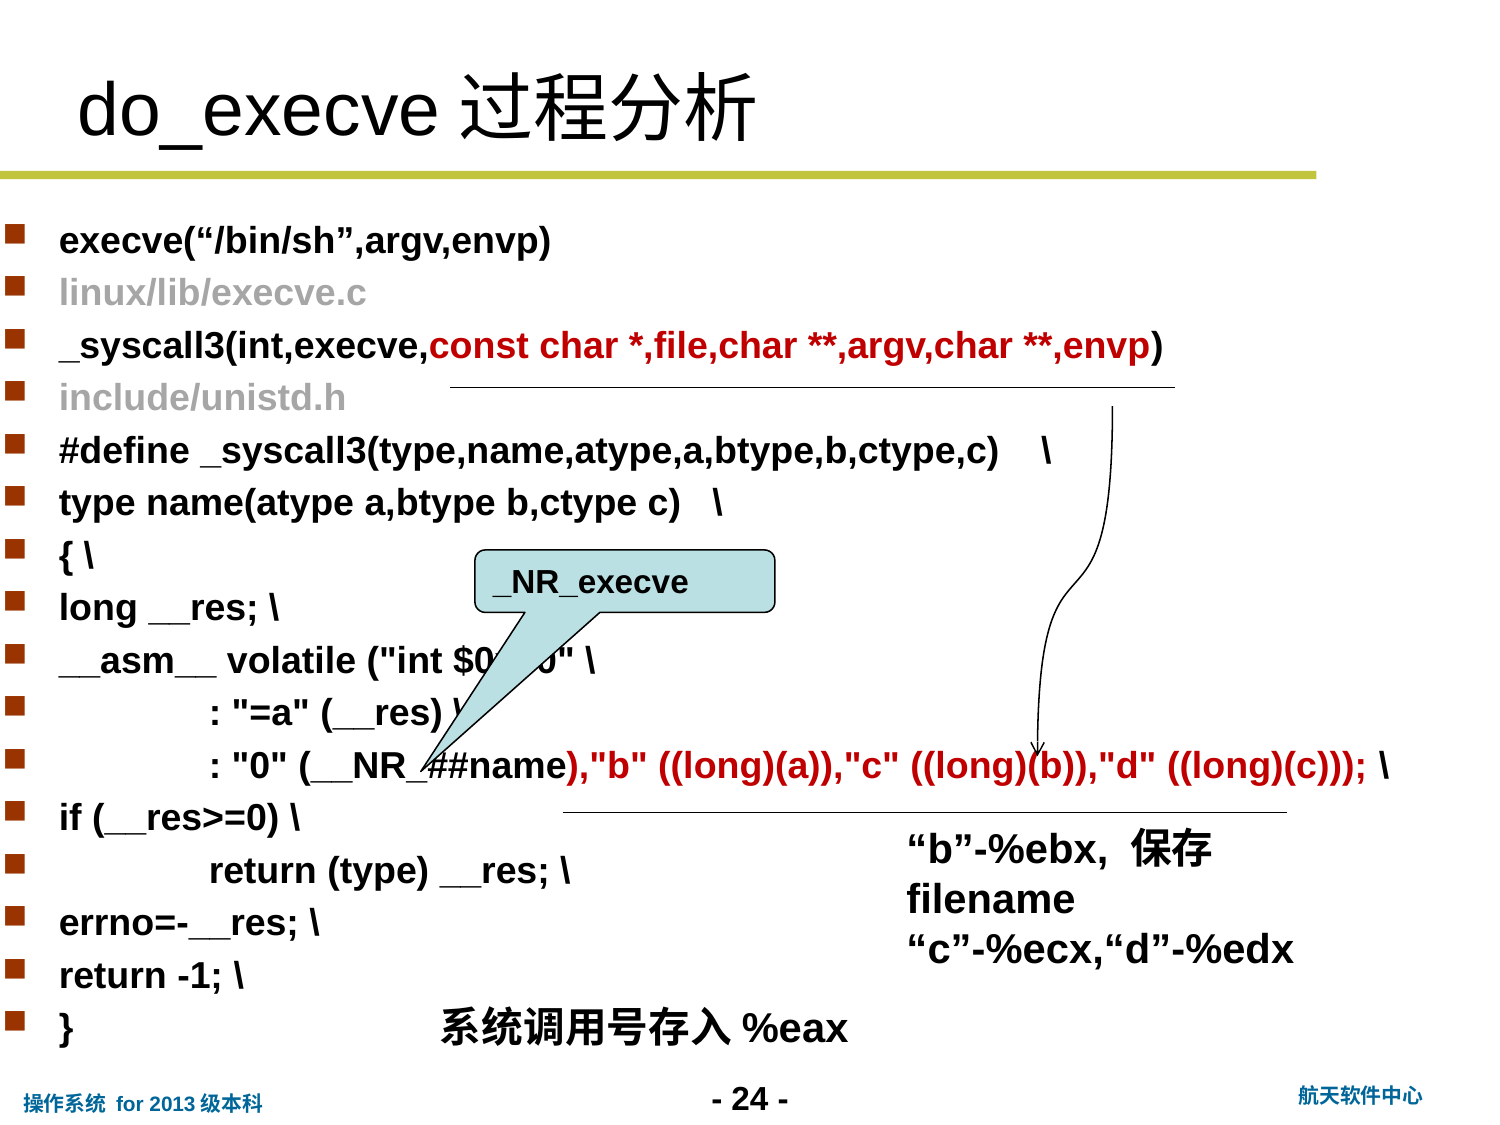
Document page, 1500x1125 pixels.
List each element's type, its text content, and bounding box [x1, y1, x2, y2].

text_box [899, 543, 1251, 619]
list execve(“/bin/sh”,argv,envp) linux/lib/execve.c _syscall3(int,execve,const char *,file,char **,argv,char **,envp) include/unistd.h #define _syscall3(type,name,atype,a,btype,b,ctype,c) \ type name(atype a,btype b,ctype c) \ { \ long __res; \ __asm__ volatile ("int $0x80" \ : "=a" (__res) \ : "0" (__NR_##name),"b" ((long)(a)),"c" ((long)(b)),"d" ((long)(c))); \ if (__res>=0) \ return (type) __res; \ errno=-__res; \ return -1; \ } [0, 208, 1500, 1100]
text_box 系统调用号存入%eax [424, 993, 888, 1058]
title do_execve过程分析 [62, 50, 1350, 161]
text_box “b”-%ebx, 保存filename “c”-%ecx,“d”-%edx [891, 814, 1388, 979]
text_box _NR_execve [420, 549, 775, 772]
